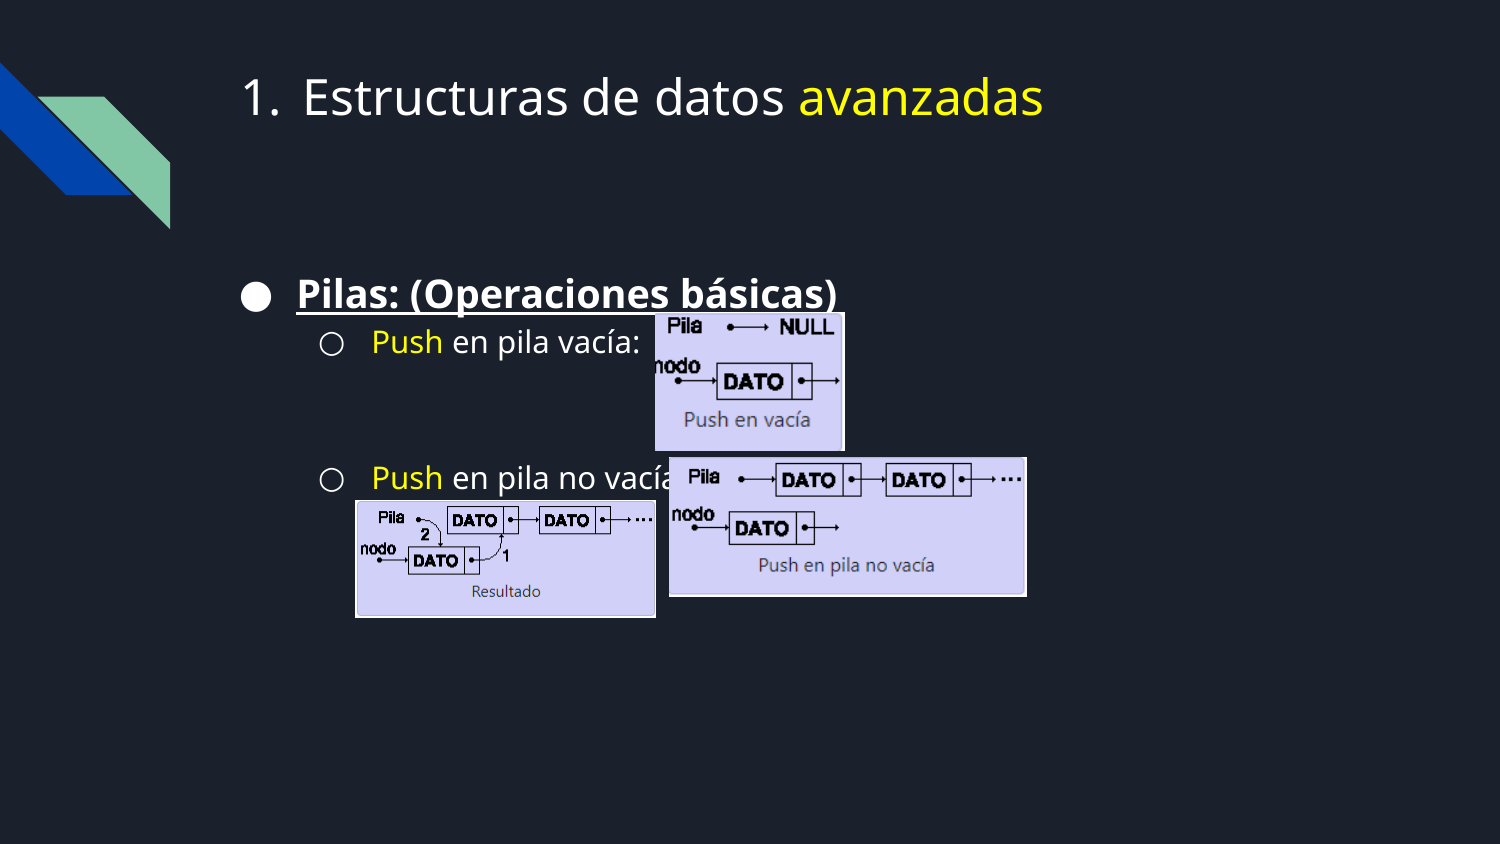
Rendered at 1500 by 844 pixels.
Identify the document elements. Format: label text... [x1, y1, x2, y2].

title Estructuras de datos avanzadas [212, 50, 1368, 201]
picture [655, 312, 845, 451]
text_box Pilas: (Operaciones básicas) Push en pila vacía: Push en pila no vacía: [206, 246, 1368, 579]
picture [355, 500, 656, 618]
picture [669, 457, 1027, 597]
